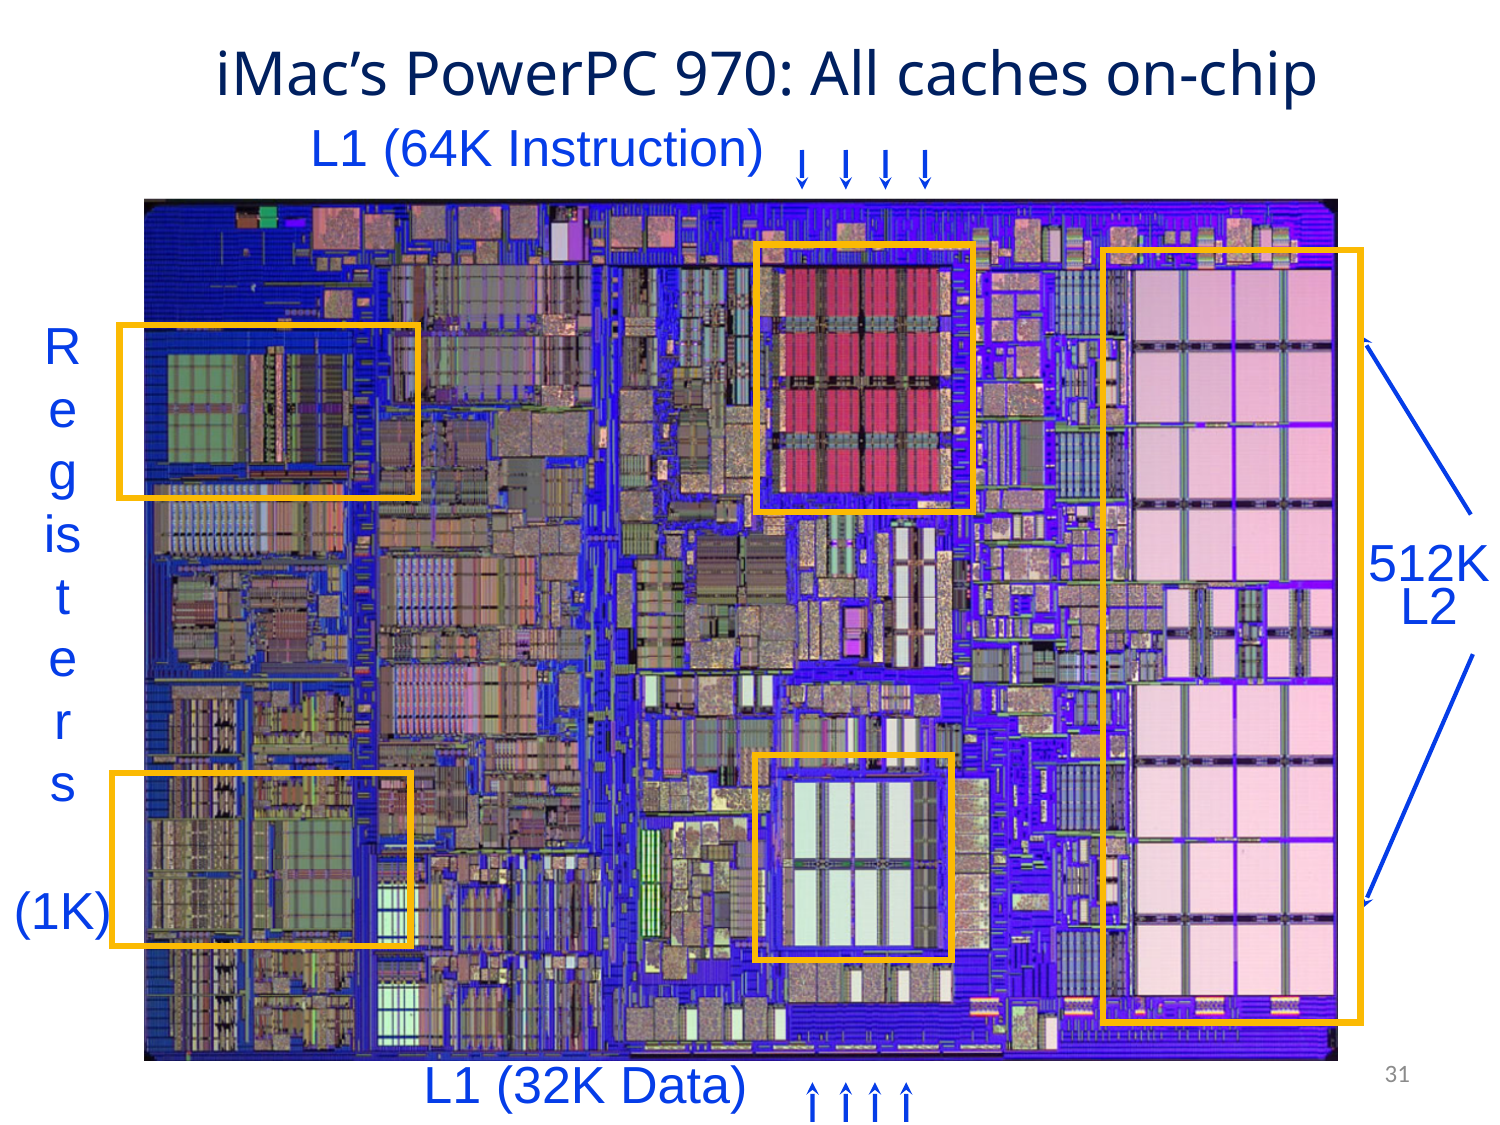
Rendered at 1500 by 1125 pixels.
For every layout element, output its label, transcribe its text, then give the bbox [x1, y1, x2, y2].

text_box [115, 773, 303, 947]
picture [145, 32, 1337, 1125]
title iMac’s PowerPC 970: All caches on-chip [91, 4, 1440, 138]
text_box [11, 312, 114, 940]
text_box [418, 1069, 907, 1123]
text_box [119, 324, 303, 499]
text_box [1176, 249, 1361, 1023]
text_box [1355, 335, 1500, 909]
slide_number 31 [1176, 1042, 1425, 1103]
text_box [282, 133, 793, 196]
